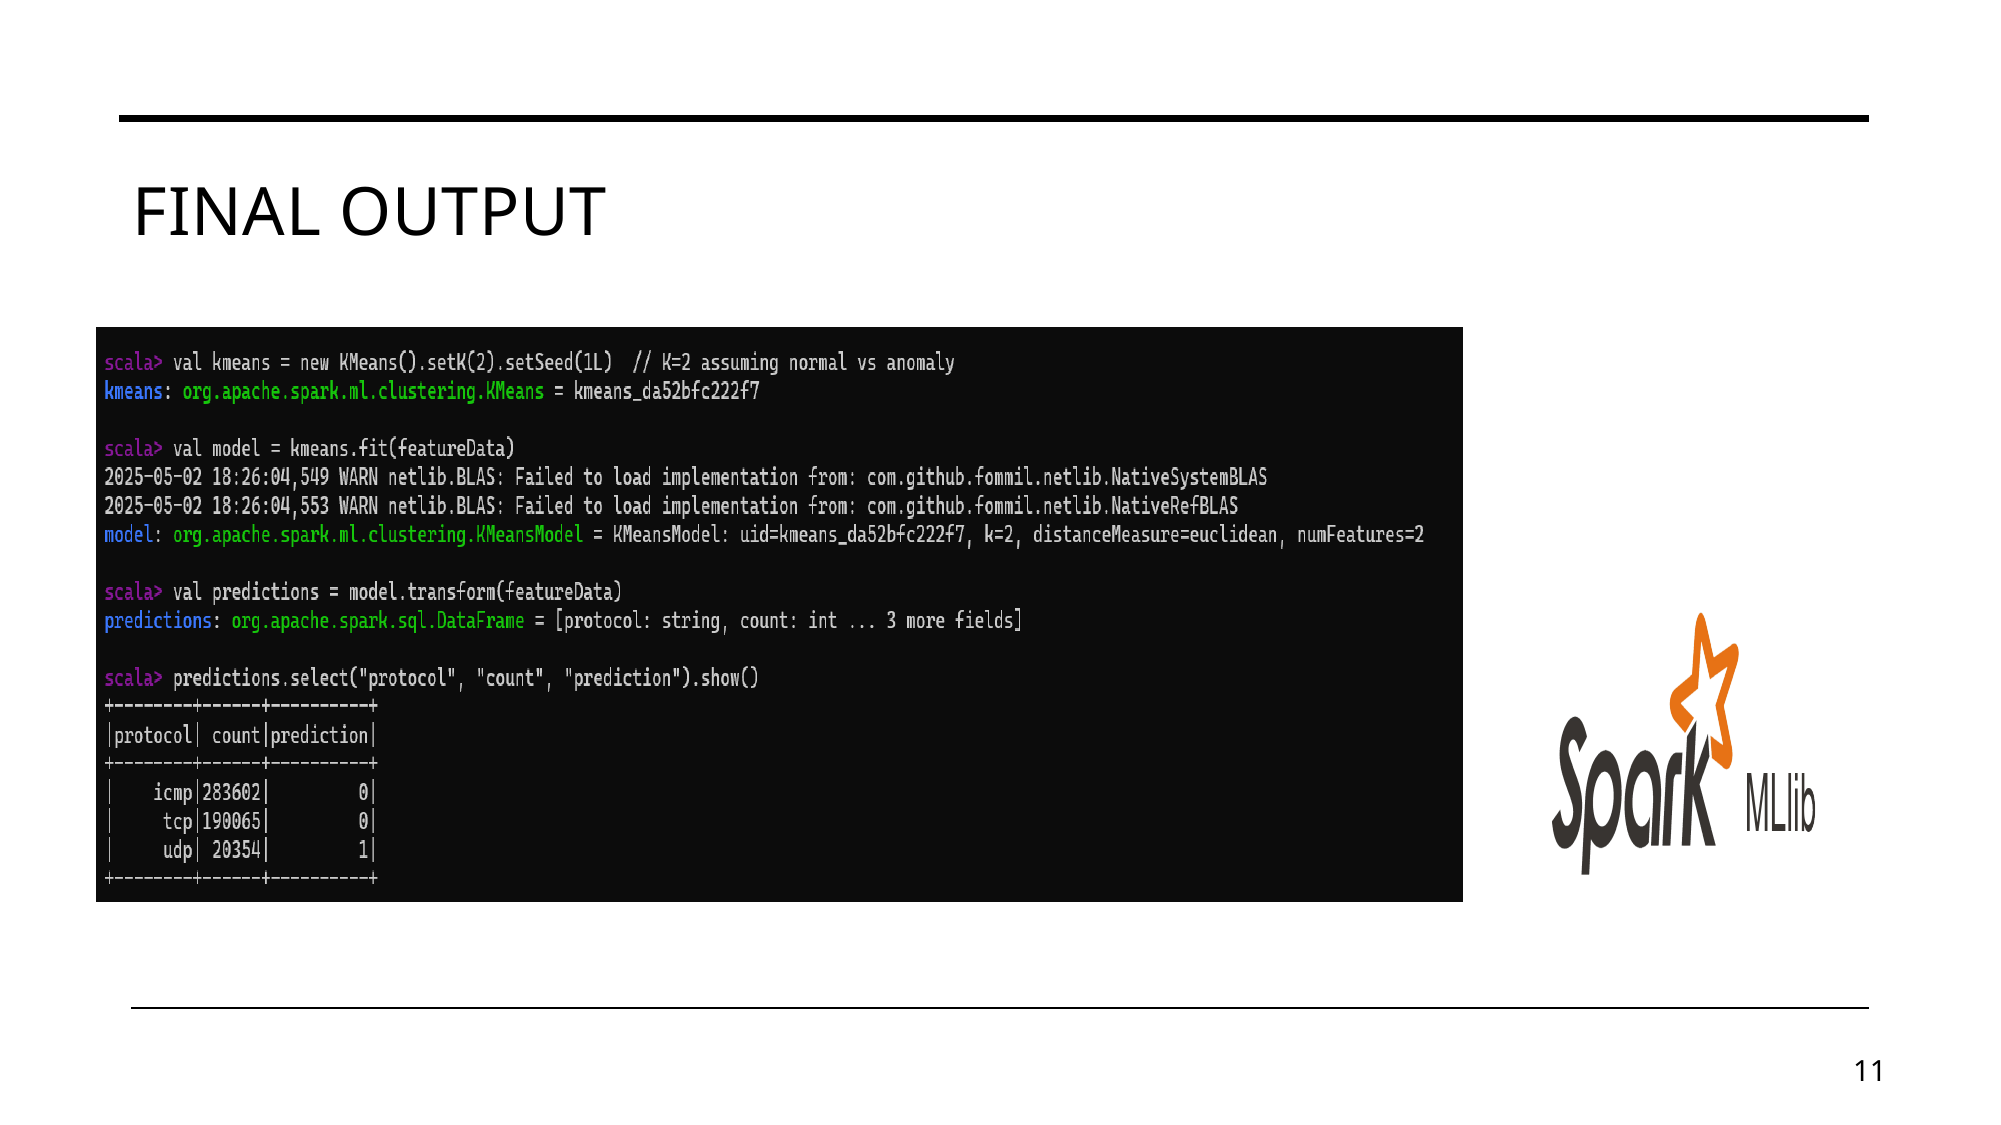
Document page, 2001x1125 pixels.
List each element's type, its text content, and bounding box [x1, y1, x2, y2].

slide_number 11 [1791, 1042, 1902, 1103]
title Final Output [117, 161, 1058, 327]
picture [1520, 584, 1870, 921]
picture [96, 327, 1463, 902]
